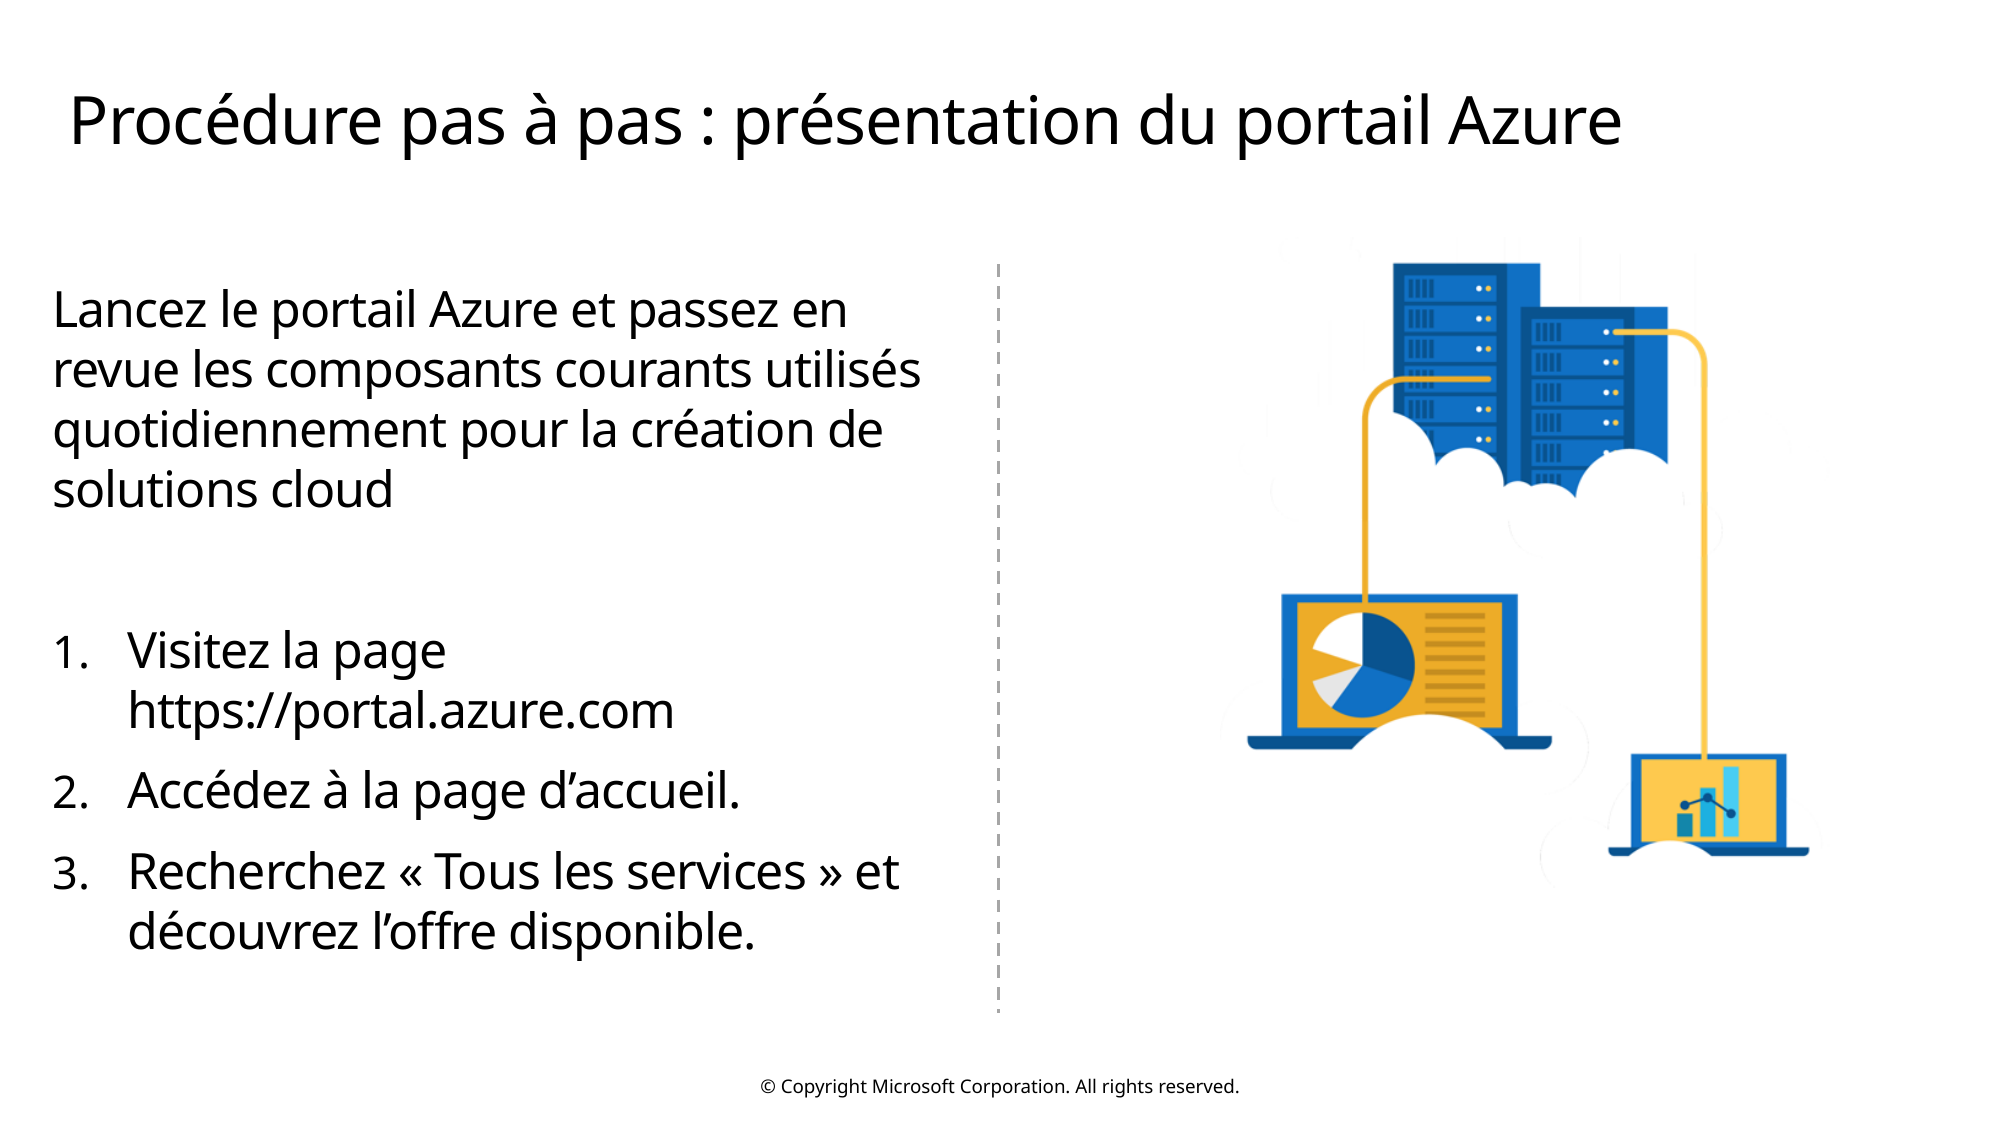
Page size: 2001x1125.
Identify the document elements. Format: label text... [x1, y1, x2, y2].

list Lancez le portail Azure et passez en revue les composants courants utilisés quotidiennement pour la création de solutions cloud Visitez la page https://portal.azure.com Accédez à la page d’accueil. Recherchez « Tous les services » et découvrez l’offre disponible. [52, 262, 984, 862]
title Procédure pas à pas : présentation du portail Azure [68, 72, 1930, 184]
picture [1220, 237, 1838, 888]
